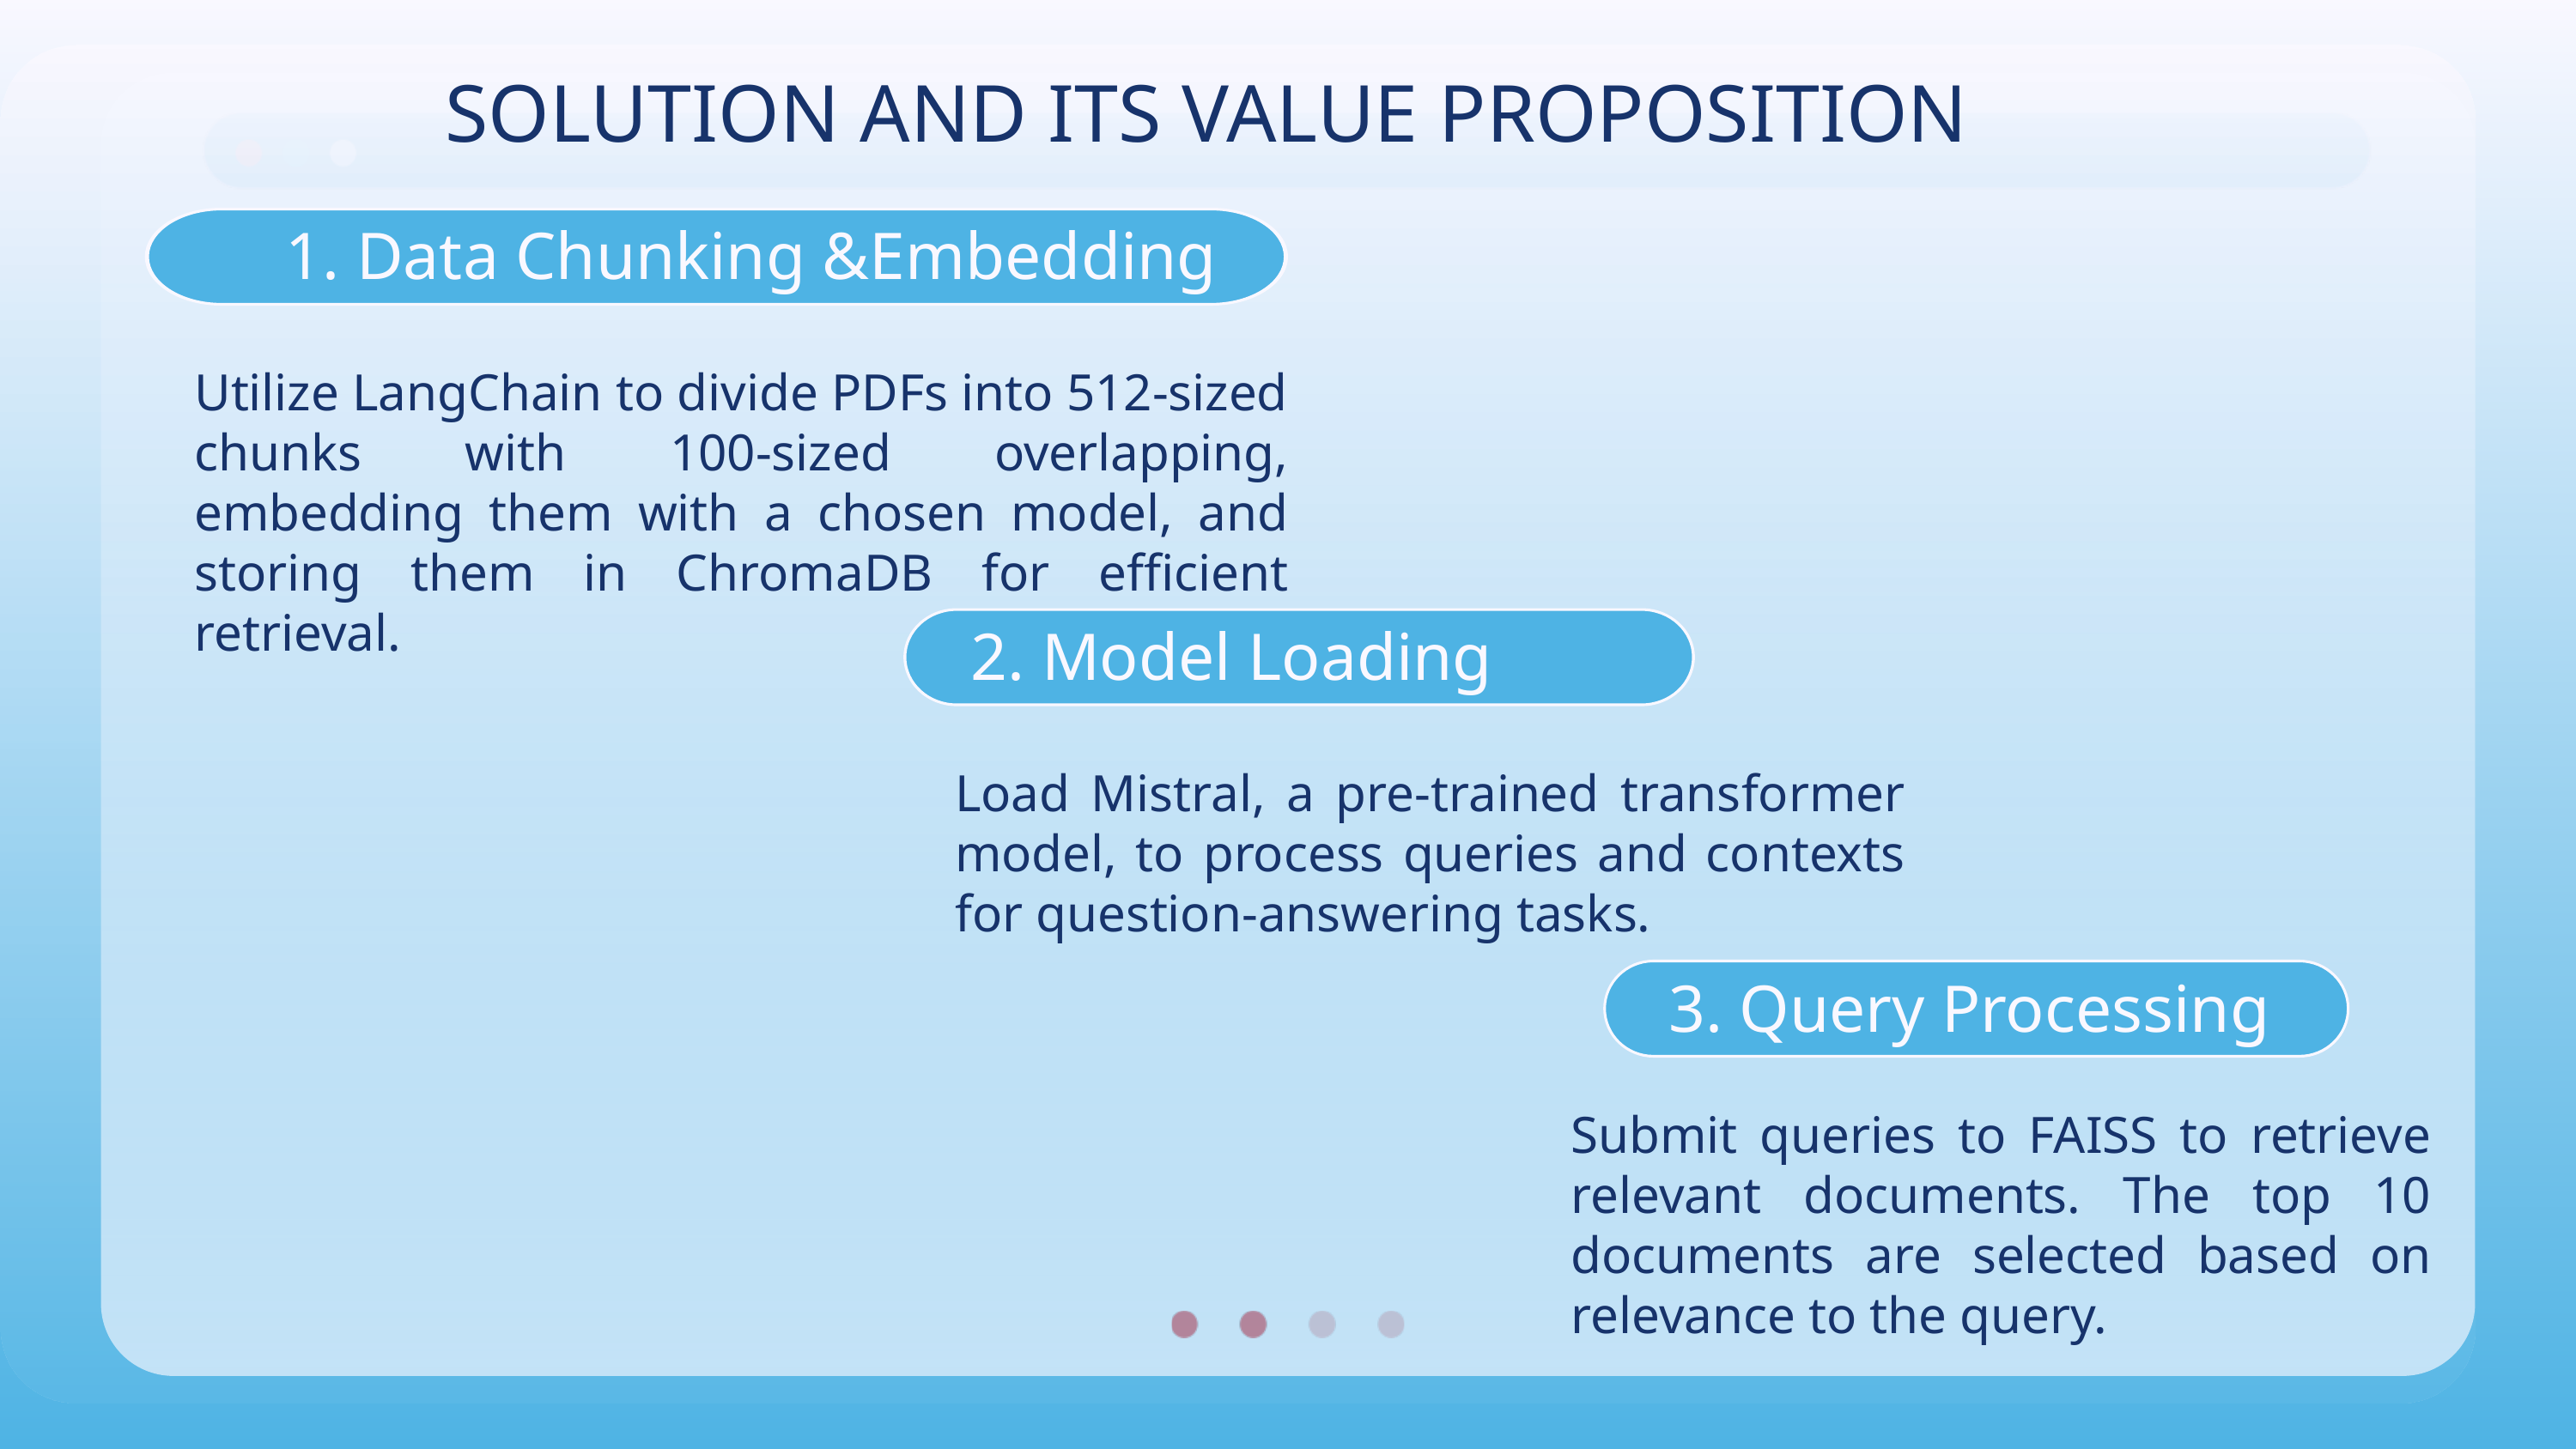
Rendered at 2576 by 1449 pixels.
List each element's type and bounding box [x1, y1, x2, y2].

text_box [144, 207, 1289, 597]
text_box [1602, 959, 2350, 1058]
text_box [902, 608, 1905, 938]
text_box [0, 45, 2476, 1404]
